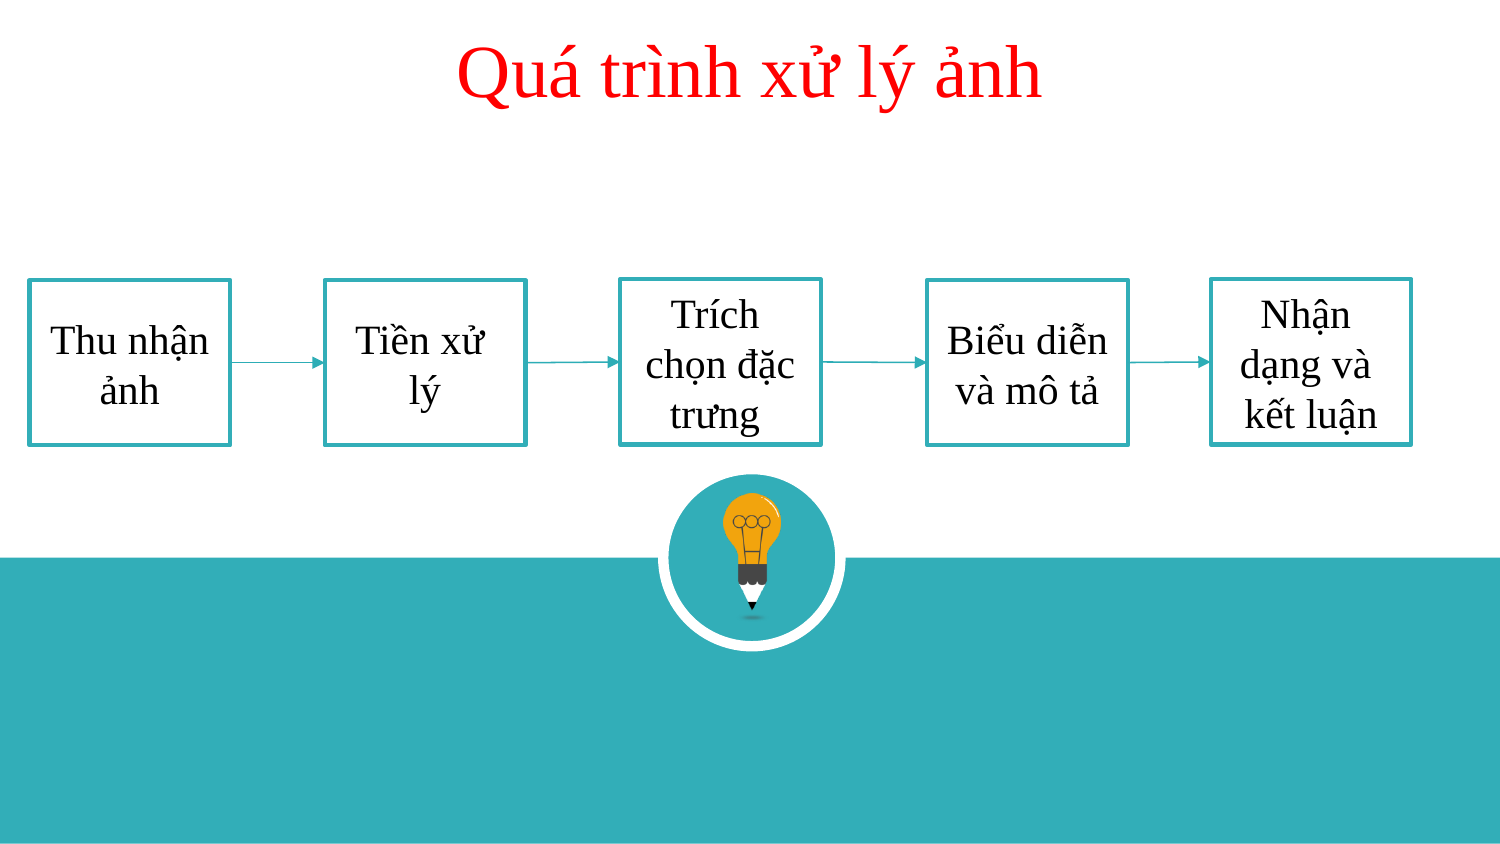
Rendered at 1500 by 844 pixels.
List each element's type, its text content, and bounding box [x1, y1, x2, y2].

text_box Thu nhận ảnh [27, 278, 232, 447]
text_box Nhận dạng và kết luận [1209, 277, 1413, 447]
text_box Trích chọn đặc trưng [618, 277, 823, 447]
picture [723, 493, 781, 622]
text_box Biểu diễn và mô tả [925, 278, 1130, 447]
list Quá trình xử lý ảnh [0, 20, 1500, 115]
text_box Tiền xử lý [323, 278, 528, 447]
